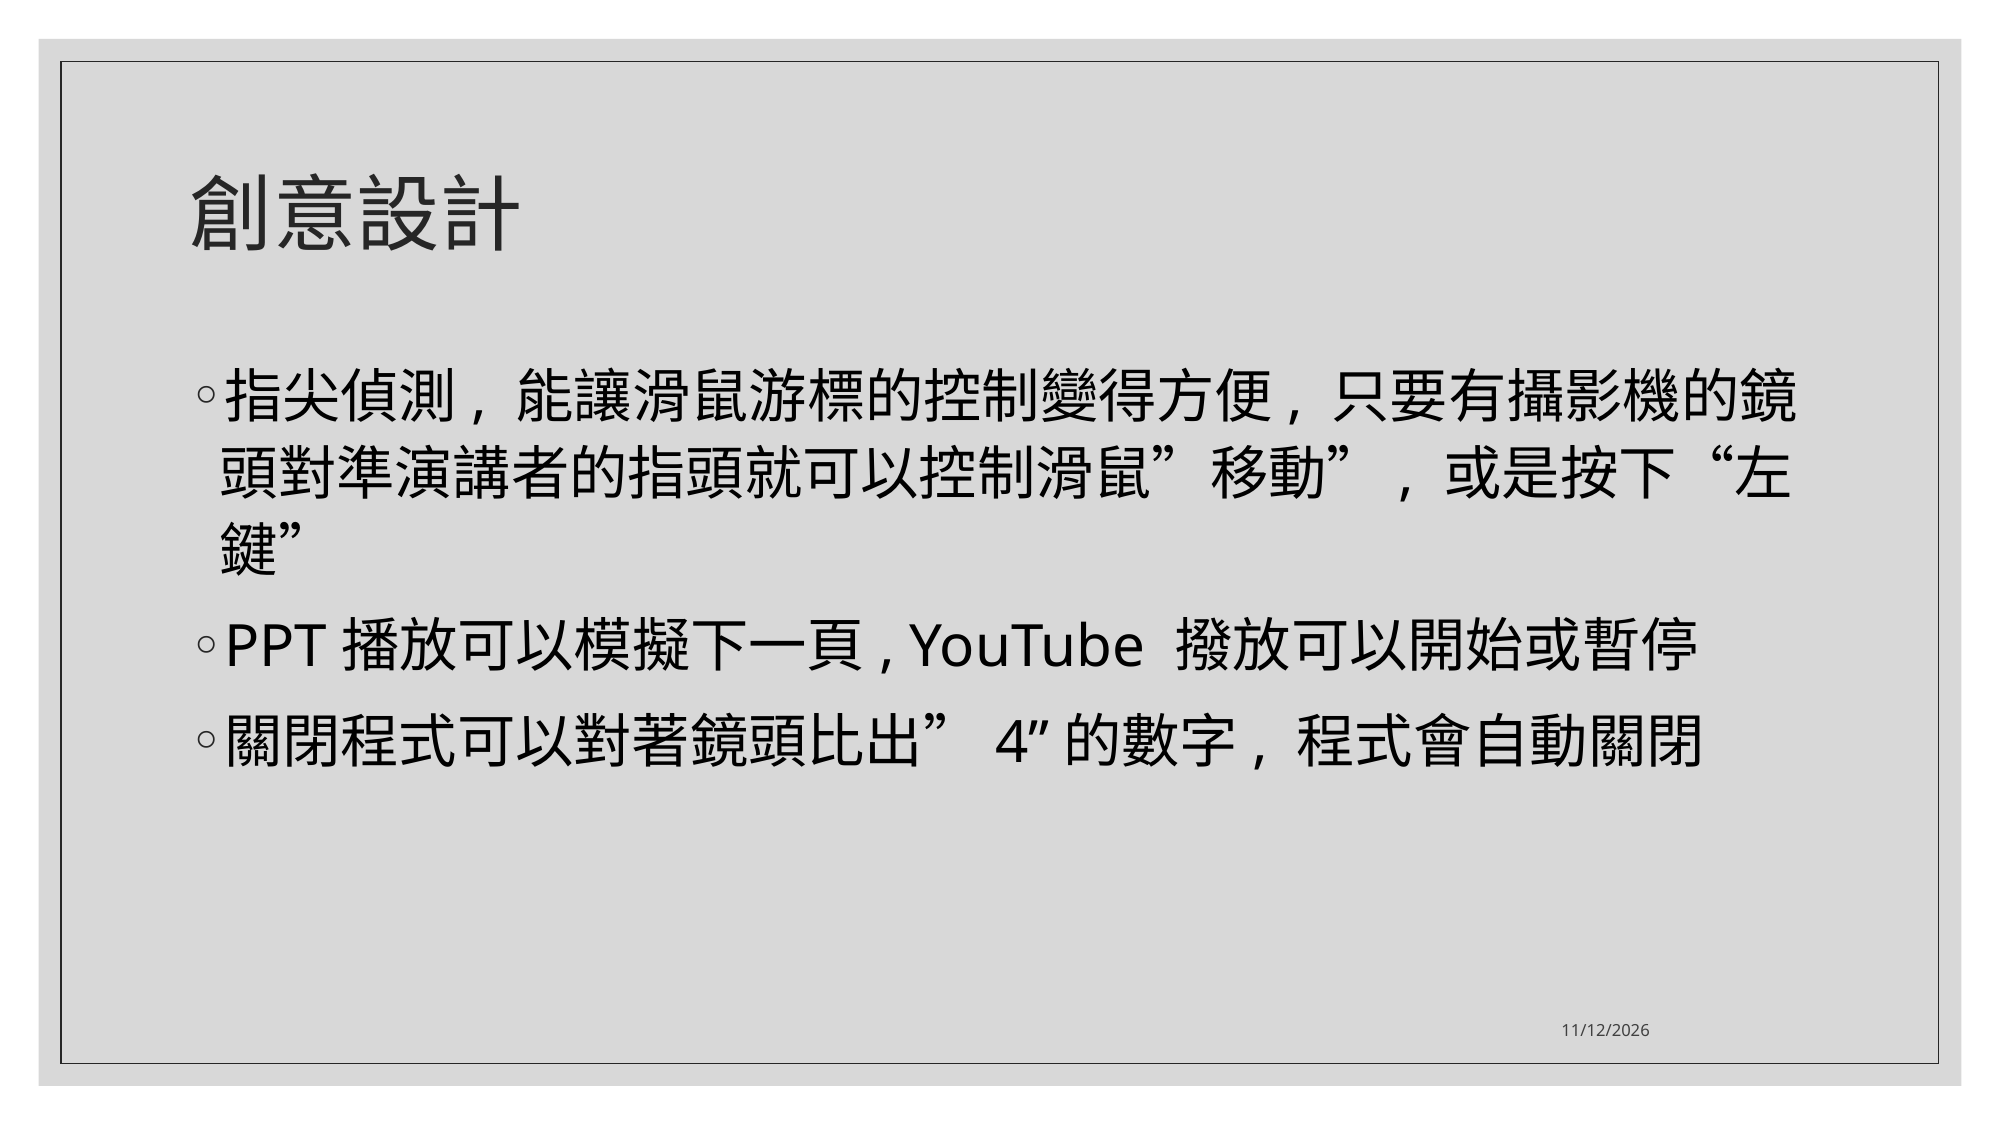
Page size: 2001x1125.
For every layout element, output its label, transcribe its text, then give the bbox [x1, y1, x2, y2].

title 創意設計 [174, 105, 1825, 331]
list 指尖偵測, 能讓滑鼠游標的控制變得方便, 只要有攝影機的鏡頭對準演講者的指頭就可以控制滑鼠”移動”, 或是按下“左鍵” PPT播放可以模擬下一頁, YouTube 撥放可以開始或暫停 關閉程式可以對著鏡頭比出”4”的數字, 程式會自動關閉 [174, 345, 1825, 977]
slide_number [1190, 990, 1665, 1050]
